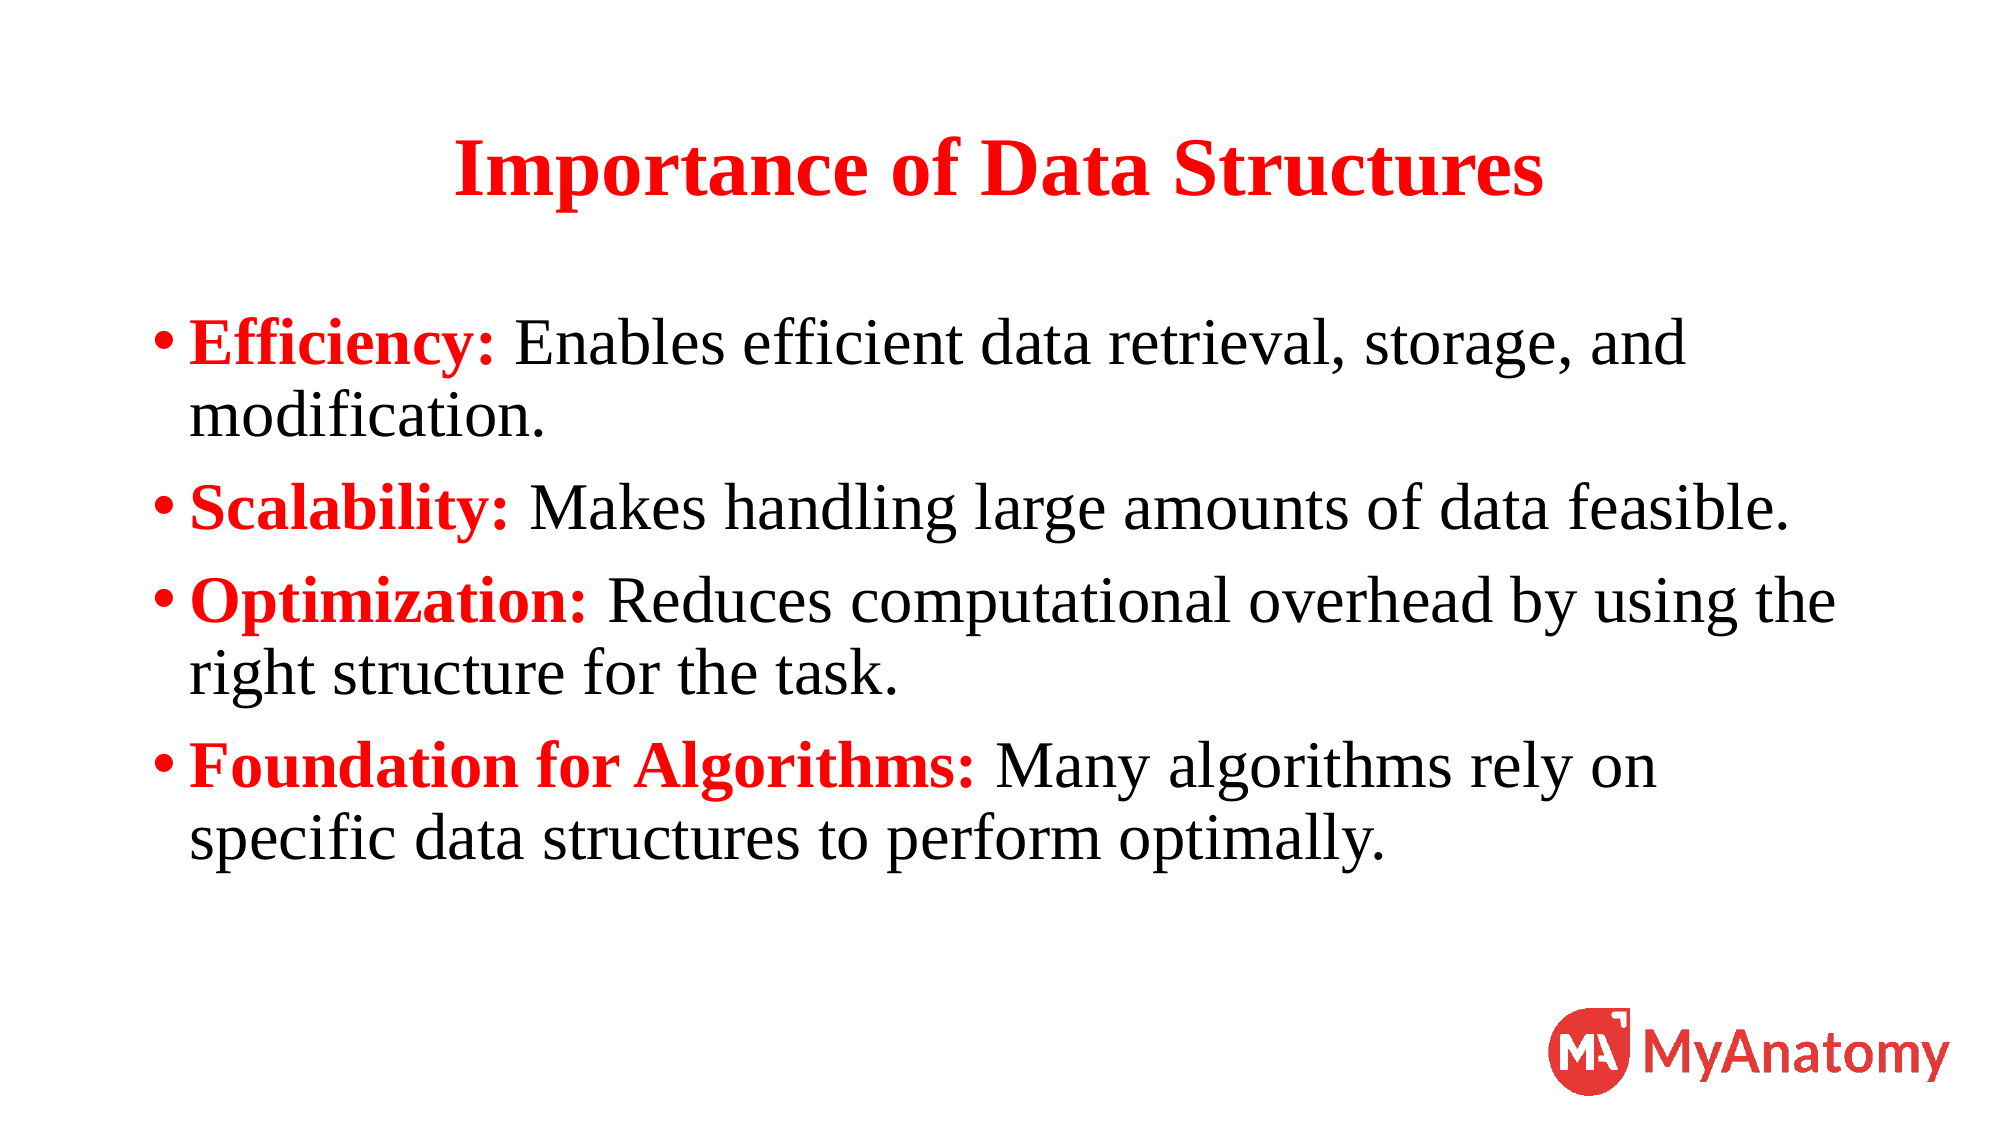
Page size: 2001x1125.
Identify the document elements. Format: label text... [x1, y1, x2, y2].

picture [1542, 979, 1955, 1125]
list Efficiency: Enables efficient data retrieval, storage, and modification. Scalability: Makes handling large amounts of data feasible. Optimization: Reduces computational overhead by using the right structure for the task. Foundation for Algorithms: Many algorithms rely on specific data structures to perform optimally. [137, 299, 1863, 1014]
title Importance of Data Structures [137, 59, 1863, 278]
